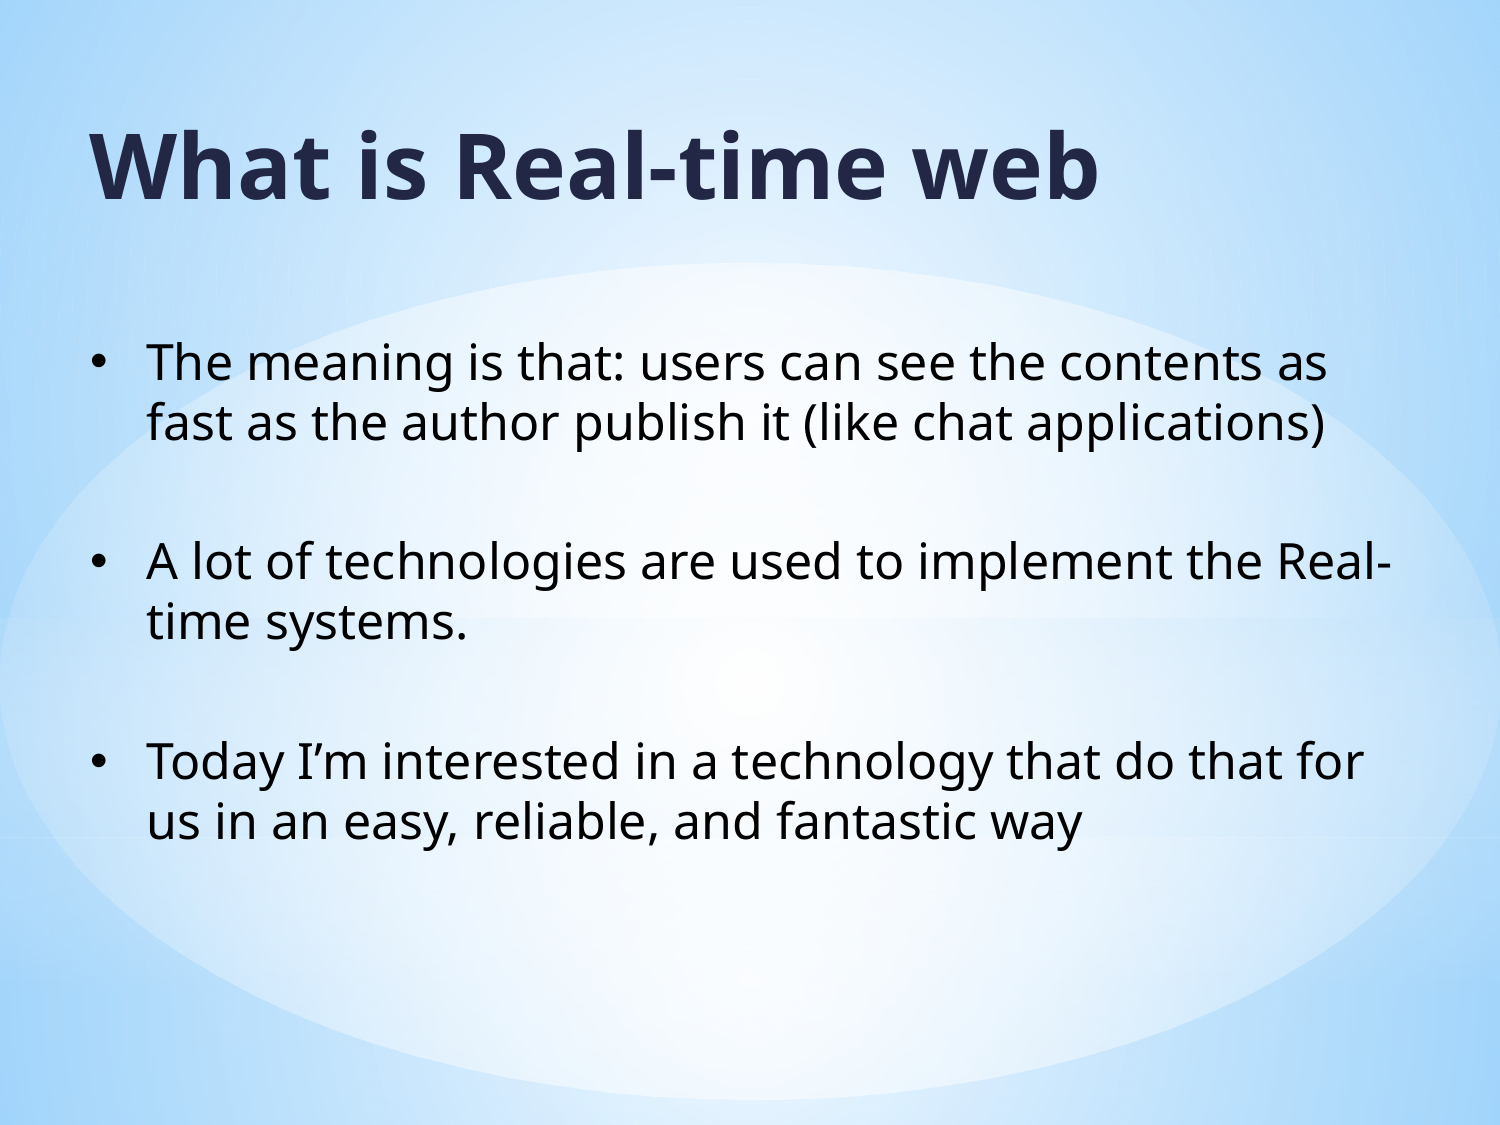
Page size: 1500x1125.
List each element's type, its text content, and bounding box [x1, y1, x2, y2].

text_box What is Real-time web [74, 99, 1200, 225]
text_box The meaning is that: users can see the contents as fast as the author publish it (like chat applications) A lot of technologies are used to implement the Real-time systems. Today I’m interested in a technology that do that for us in an easy, reliable, and fantastic way [74, 322, 1425, 1065]
